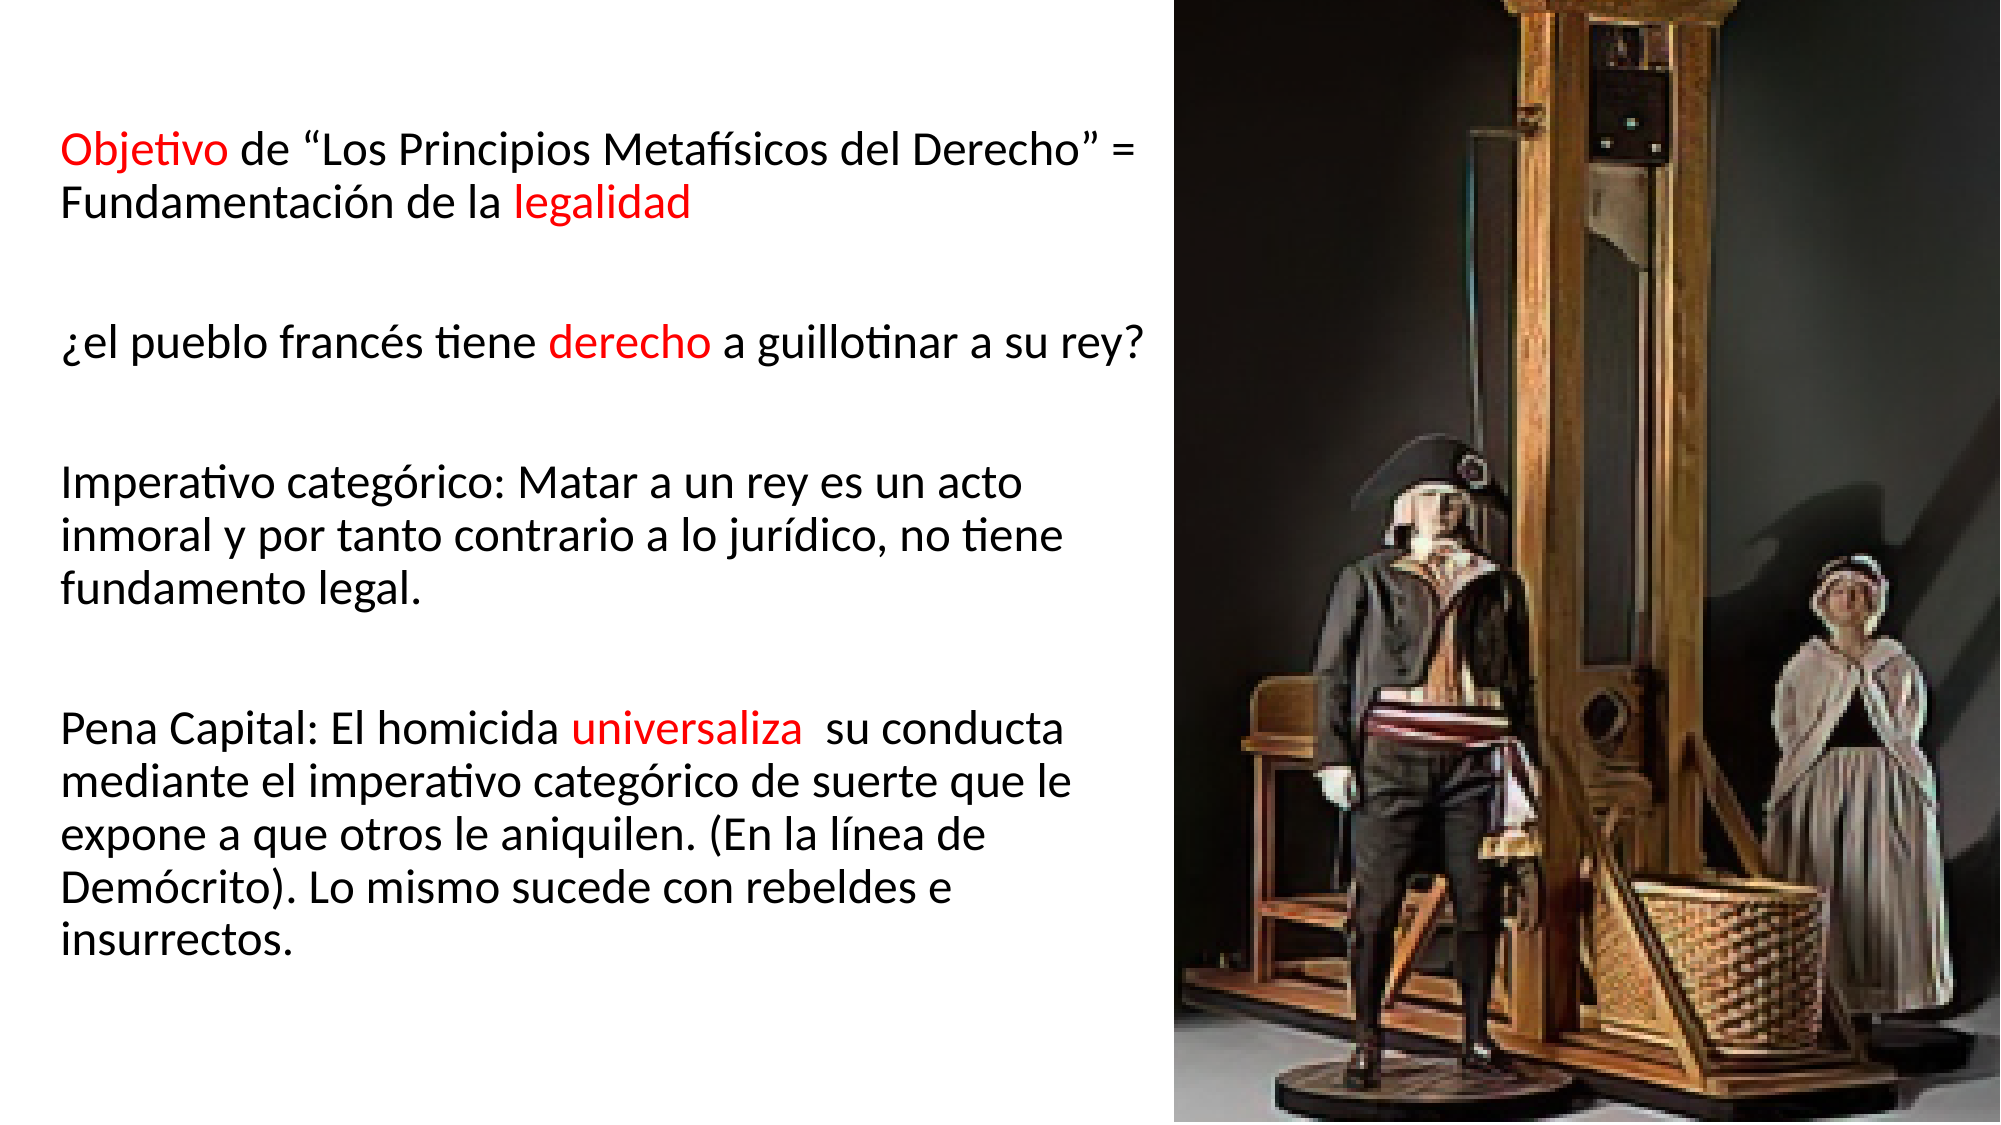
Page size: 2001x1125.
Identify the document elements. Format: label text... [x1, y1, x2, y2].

list Objetivo de “Los Principios Metafísicos del Derecho” = Fundamentación de la legalidad ¿el pueblo francés tiene derecho a guillotinar a su rey? Imperativo categórico: Matar a un rey es un acto inmoral y por tanto contrario a lo jurídico, no tiene fundamento legal. Pena Capital: El homicida universaliza su conducta mediante el imperativo categórico de suerte que le expone a que otros le aniquilen. (En la línea de Demócrito). Lo mismo sucede con rebeldes e insurrectos. [45, 115, 1174, 979]
picture [1174, 0, 2000, 1122]
